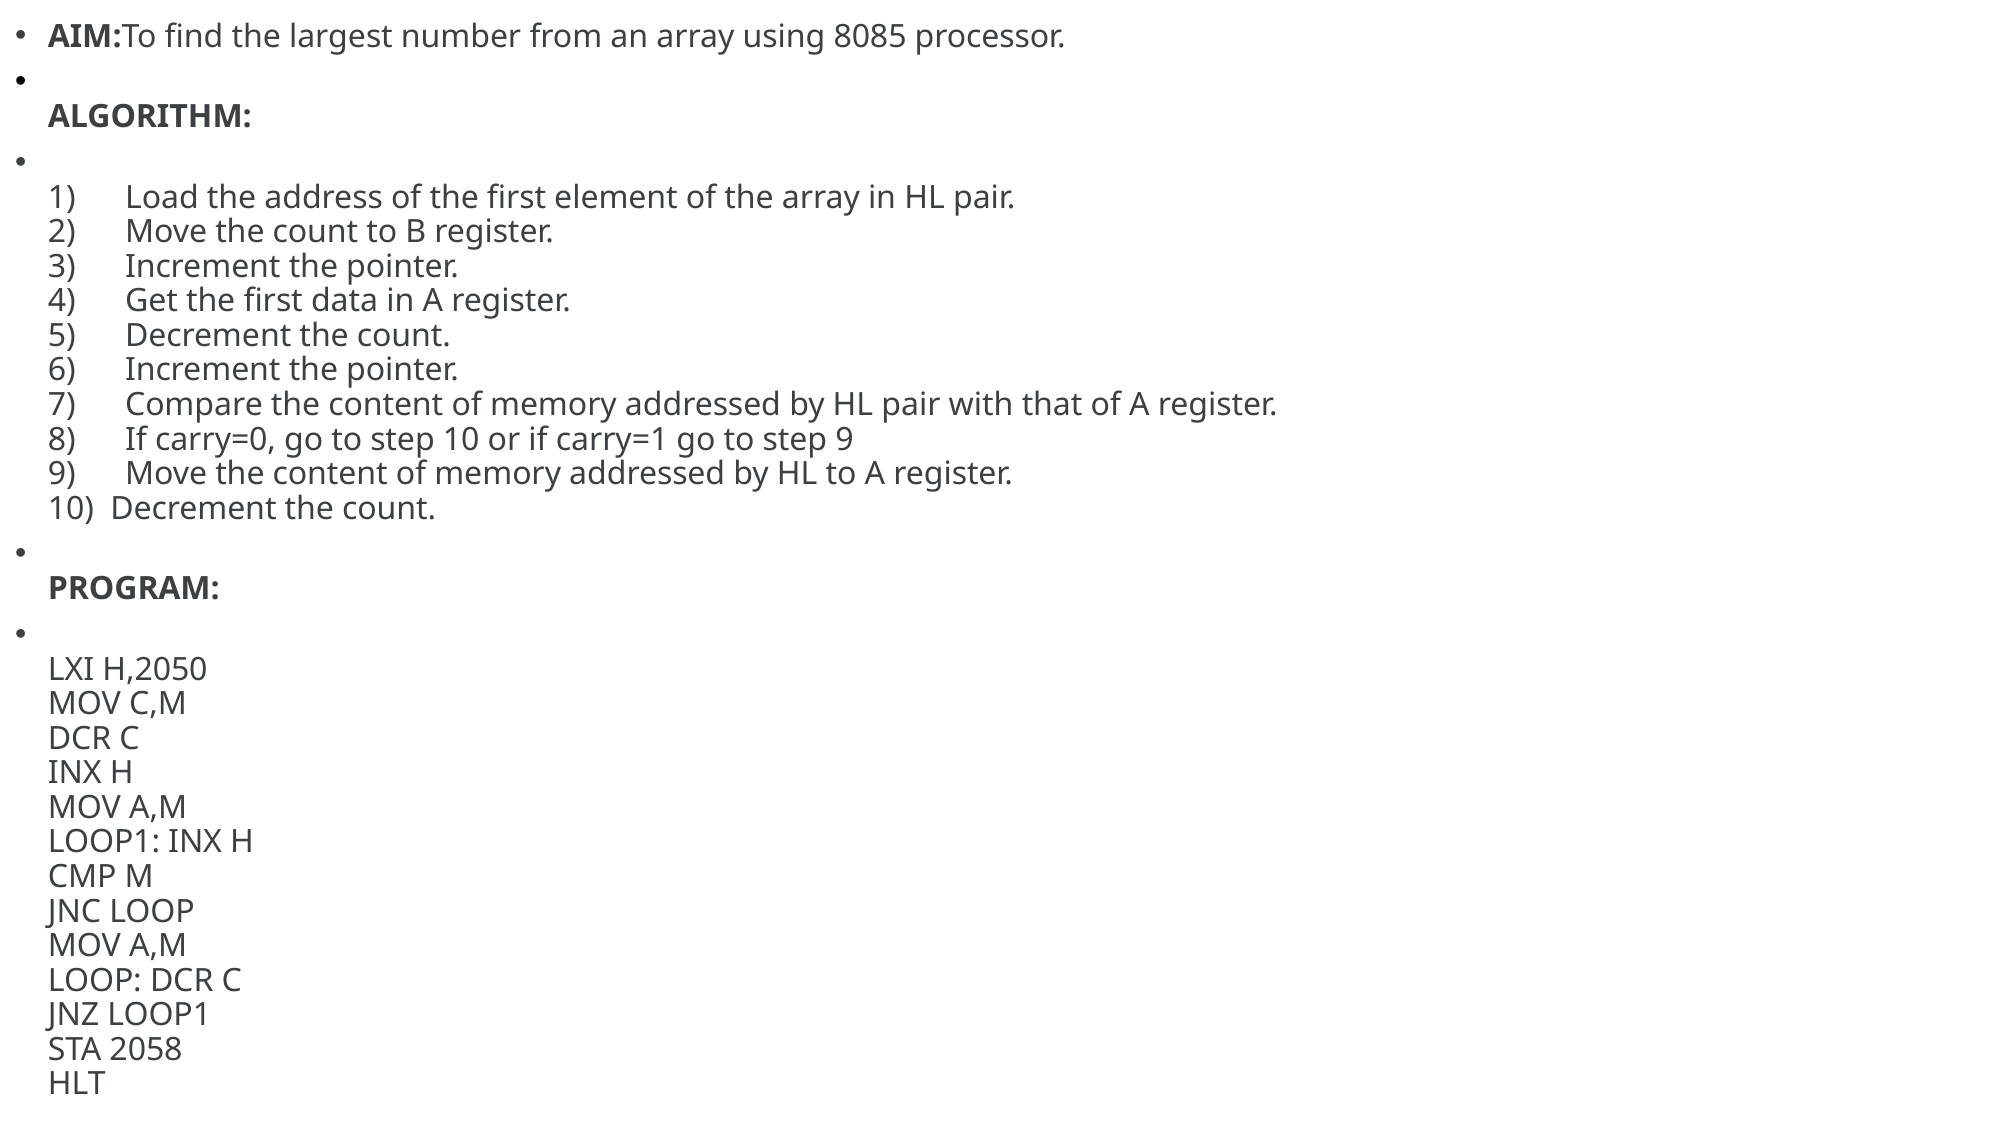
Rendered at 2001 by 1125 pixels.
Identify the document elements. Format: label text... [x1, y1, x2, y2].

list AIM:To find the largest number from an array using 8085 processor. ALGORITHM: 1) Load the address of the first element of the array in HL pair. 2) Move the count to B register. 3) Increment the pointer. 4) Get the first data in A register. 5) Decrement the count. 6) Increment the pointer. 7) Compare the content of memory addressed by HL pair with that of A register. 8) If carry=0, go to step 10 or if carry=1 go to step 9 9) Move the content of memory addressed by HL to A register. 10) Decrement the count. PROGRAM: LXI H,2050 MOV C,M DCR C INX H MOV A,M LOOP1: INX H CMP M JNC LOOP MOV A,M LOOP: DCR C JNZ LOOP1 STA 2058 HLT [0, 11, 1983, 1112]
